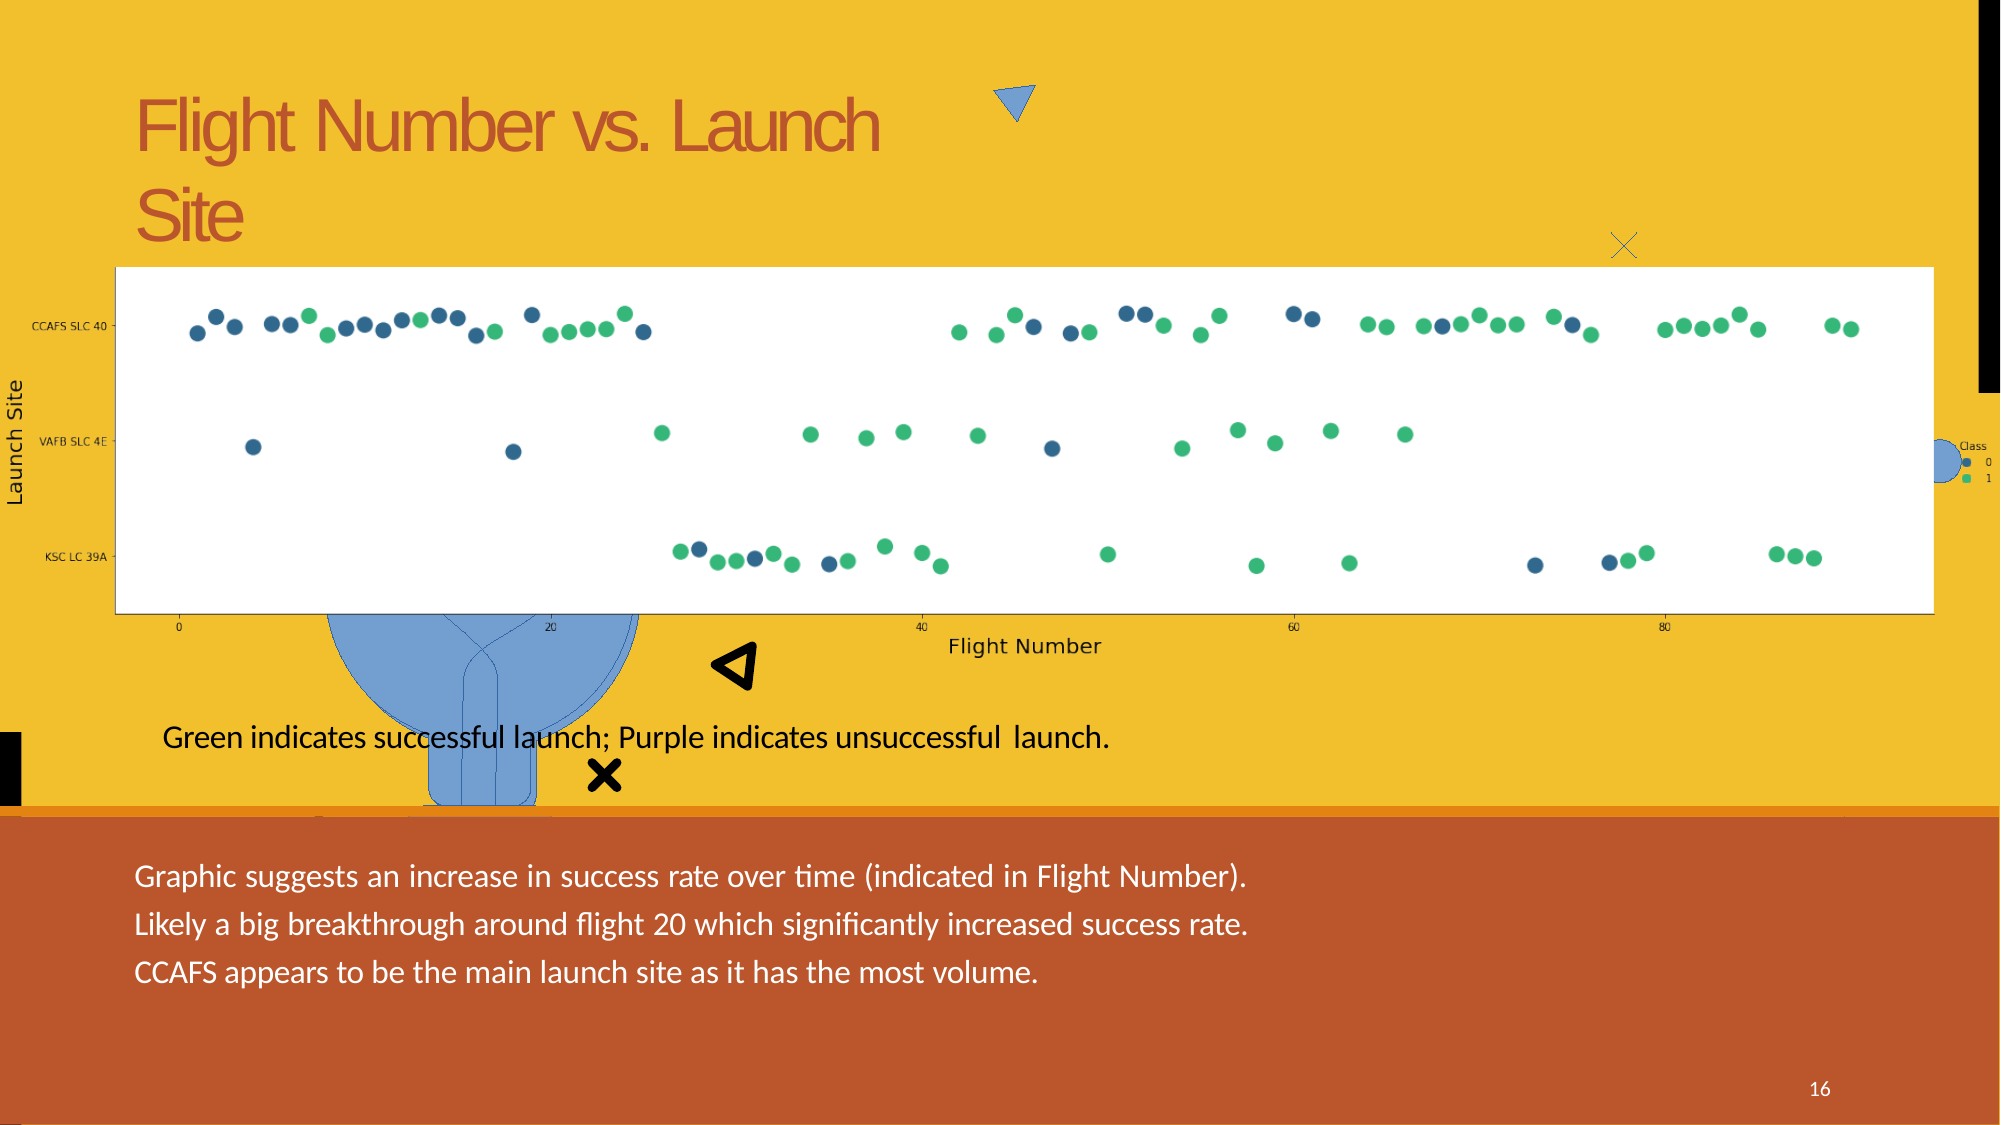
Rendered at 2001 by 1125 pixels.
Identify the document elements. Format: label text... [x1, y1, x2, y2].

title Flight Number vs. Launch Site [132, 74, 980, 257]
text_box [0, 806, 2000, 1125]
text_box [6, 267, 1992, 658]
text_box Green indicates successful launch; Purple indicates unsuccessful launch. [160, 712, 1122, 755]
